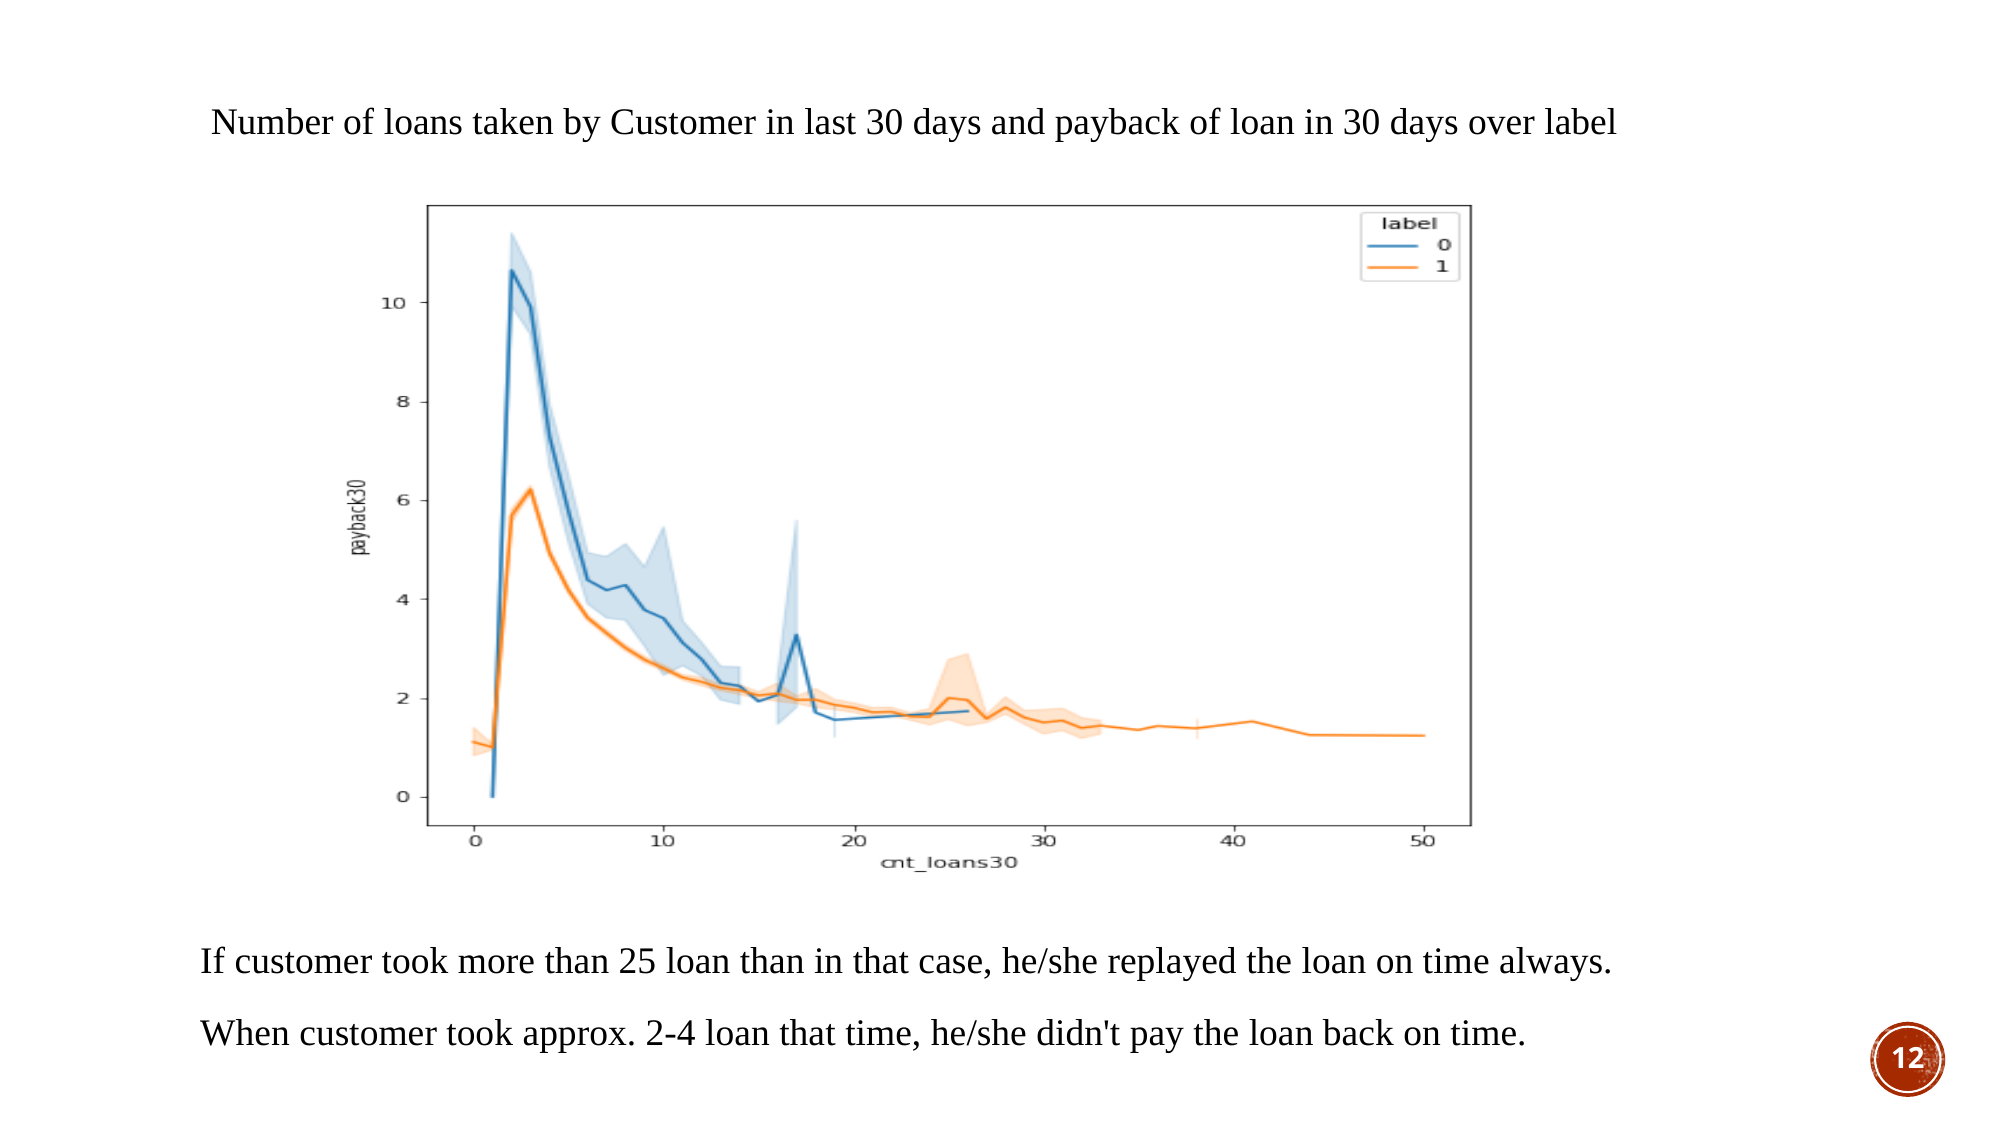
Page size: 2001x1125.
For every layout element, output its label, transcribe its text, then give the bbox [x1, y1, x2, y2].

text_box If customer took more than 25 loan than in that case, he/she replayed the loan on time always. When customer took approx. 2-4 loan that time, he/she didn't pay the loan back on time. [196, 880, 1735, 1057]
picture [331, 195, 1487, 880]
text_box Number of loans taken by Customer in last 30 days and payback of loan in 30 days over label [196, 94, 1790, 196]
slide_number 12 [1855, 1028, 1961, 1089]
